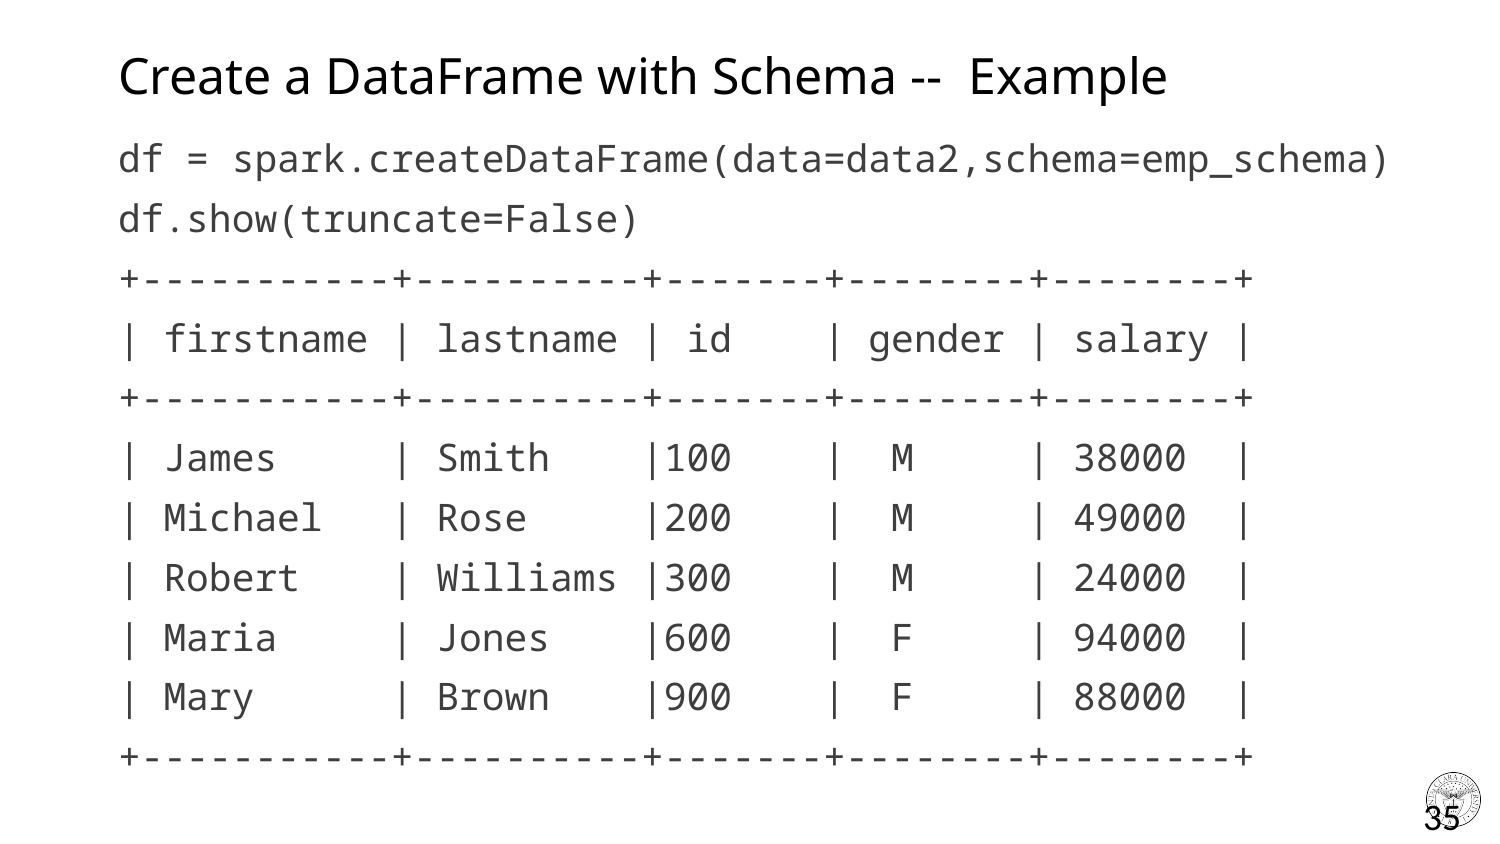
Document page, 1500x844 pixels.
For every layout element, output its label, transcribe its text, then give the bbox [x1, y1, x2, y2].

list df = spark.createDataFrame(data=data2,schema=emp_schema) df.show(truncate=False) +-----------+----------+-------+--------+--------+ | firstname | lastname | id | gender | salary | +-----------+----------+-------+--------+--------+ | James | Smith |100 | M | 38000 | | Michael | Rose |200 | M | 49000 | | Robert | Williams |300 | M | 24000 | | Maria | Jones |600 | F | 94000 | | Mary | Brown |900 | F | 88000 | +-----------+----------+-------+--------+--------+ [103, 127, 1409, 830]
slide_number 35 [1408, 785, 1500, 830]
picture [1426, 772, 1481, 785]
title Create a DataFrame with Schema -- Example [103, 27, 1397, 113]
